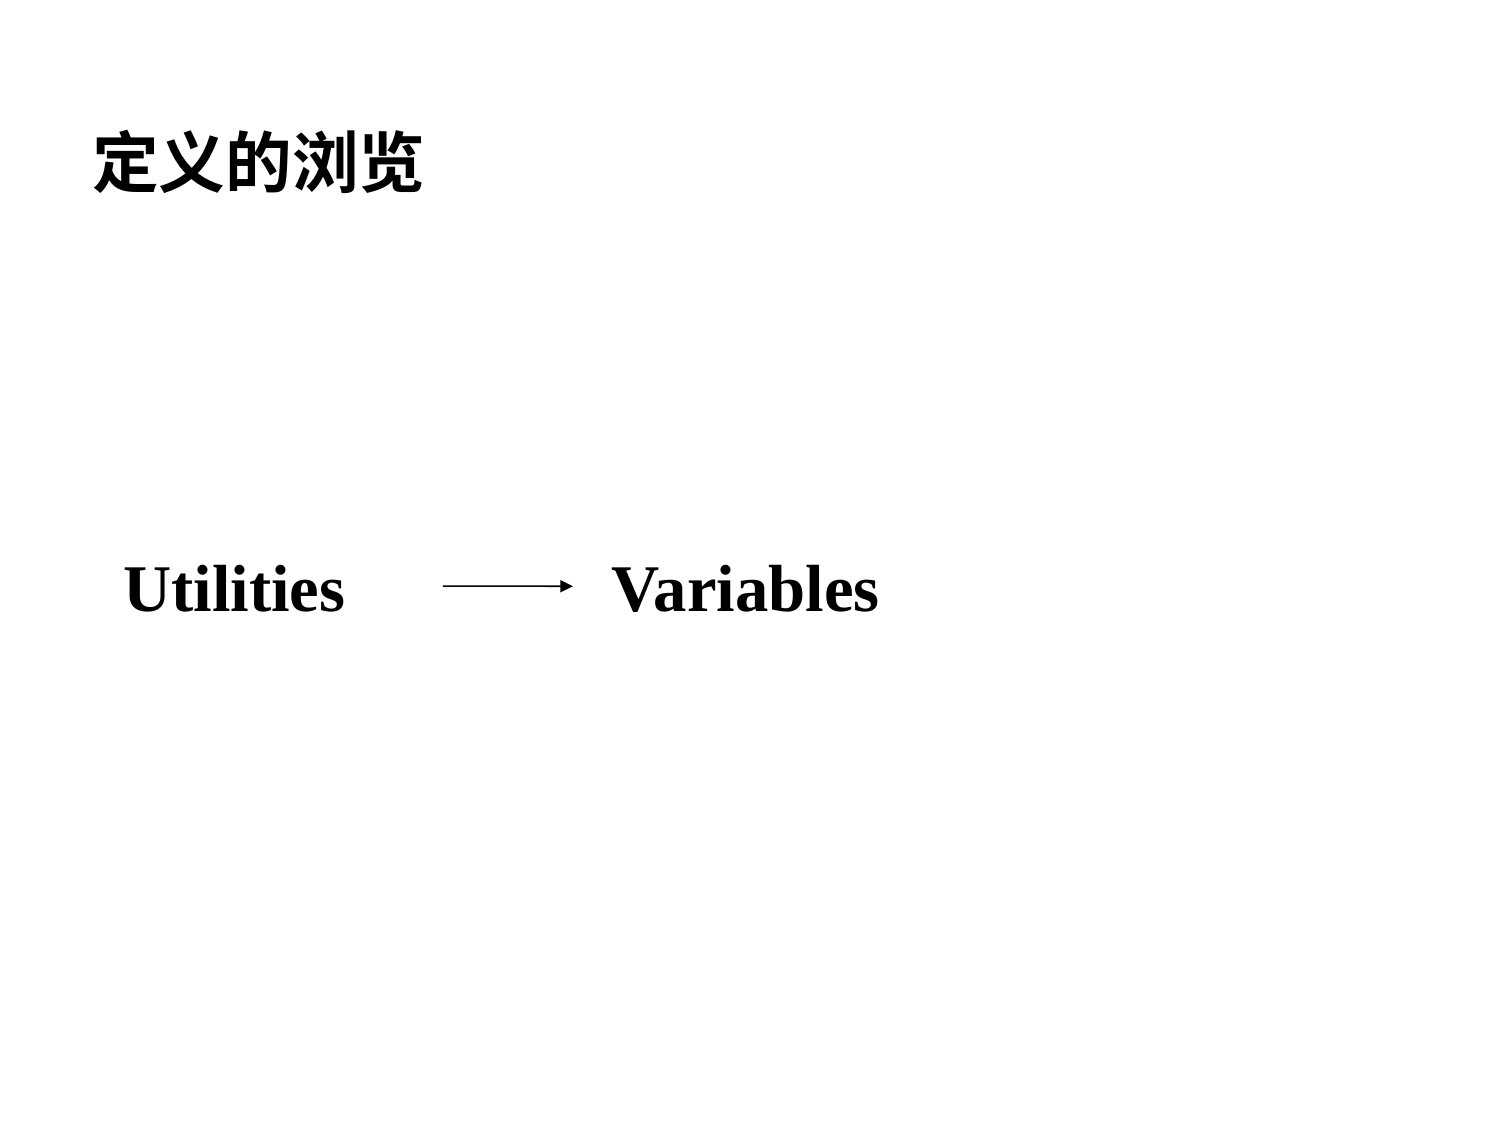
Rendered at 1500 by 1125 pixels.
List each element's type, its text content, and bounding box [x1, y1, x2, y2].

text_box [442, 580, 573, 593]
text_box 定义的浏览 [77, 113, 441, 209]
text_box Utilities Variables [108, 537, 1022, 633]
